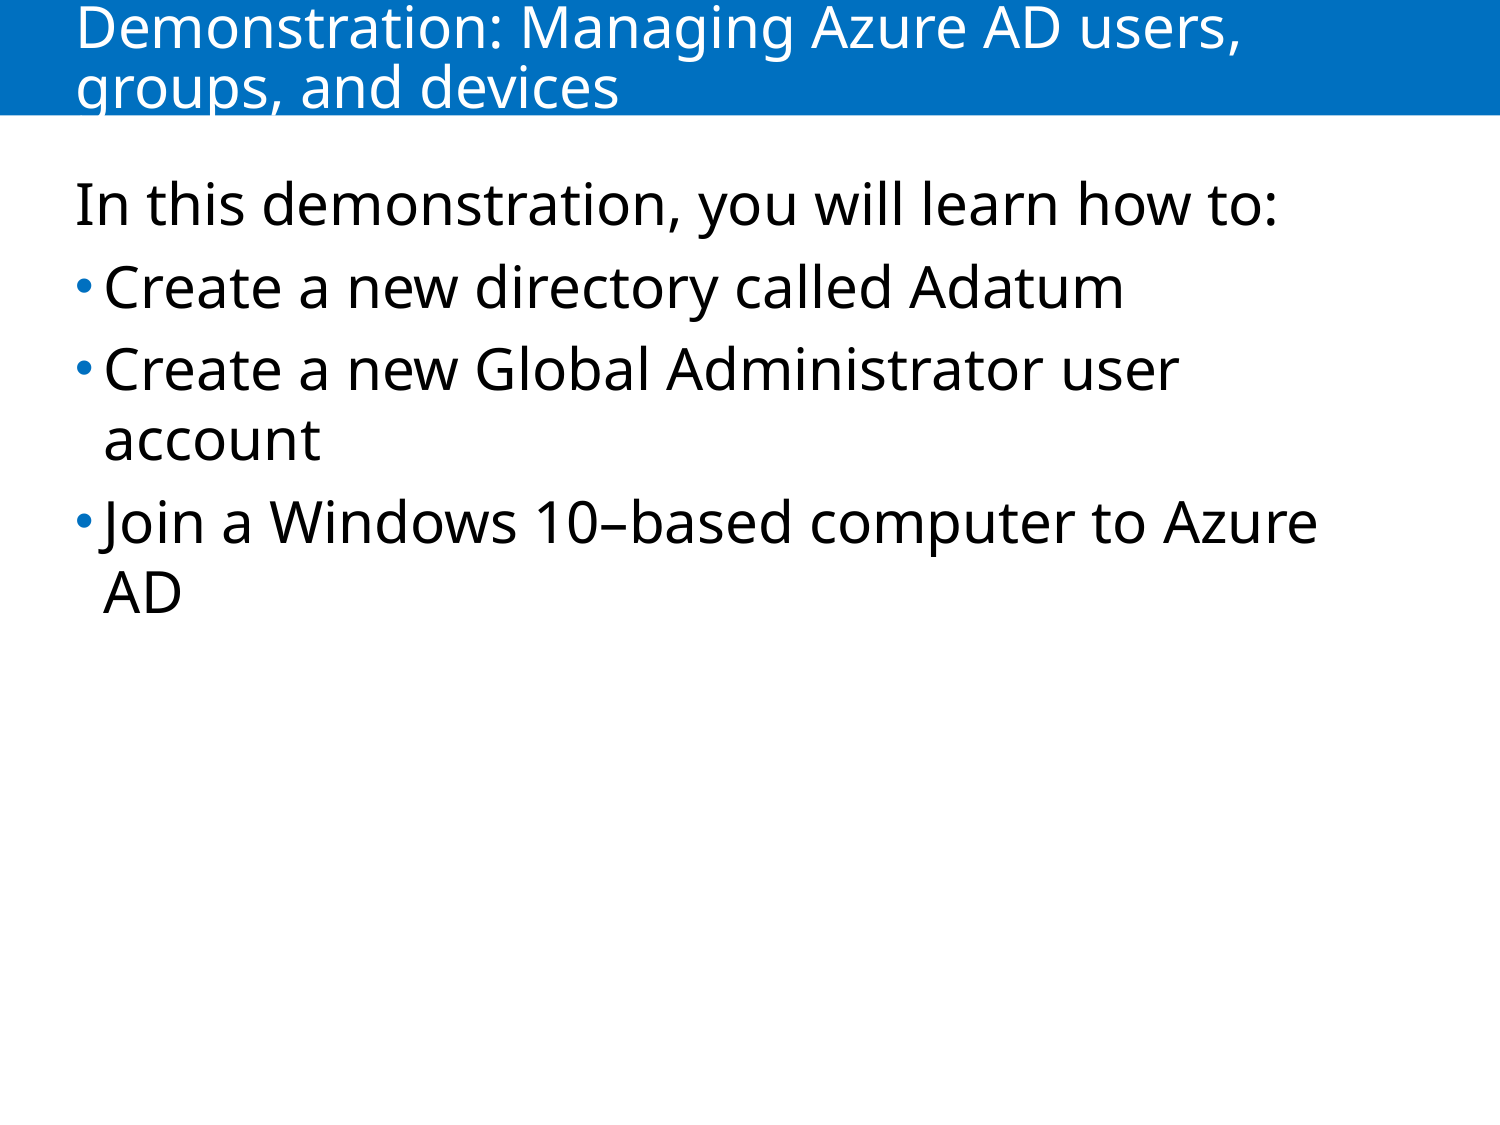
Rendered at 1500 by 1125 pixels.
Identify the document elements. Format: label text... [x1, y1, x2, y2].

title Demonstration: Managing Azure AD users, groups, and devices [75, 0, 1451, 122]
text_box In this demonstration, you will learn how to: Create a new directory called Adatum Create a new Global Administrator user account Join a Windows 10–based computer to Azure AD [75, 167, 1408, 1012]
